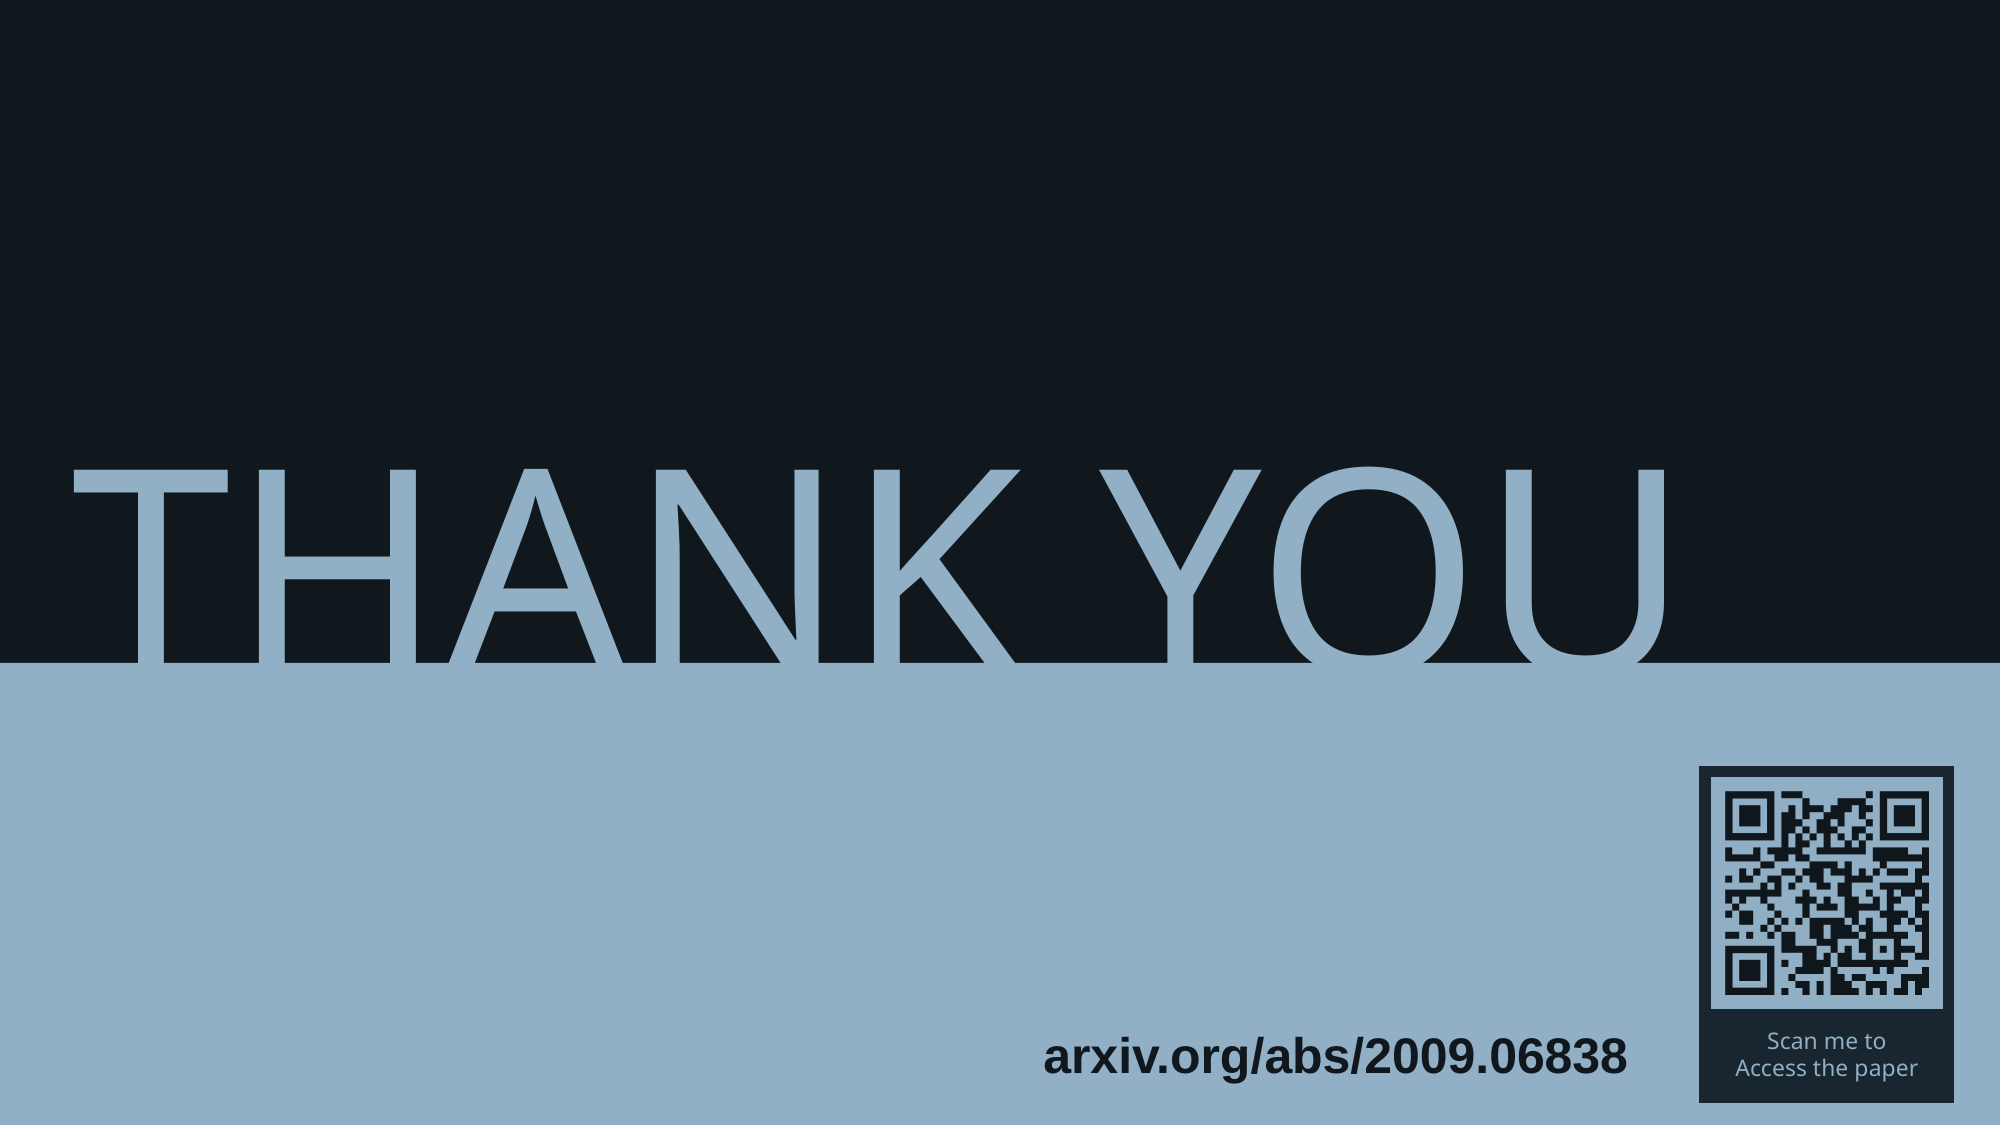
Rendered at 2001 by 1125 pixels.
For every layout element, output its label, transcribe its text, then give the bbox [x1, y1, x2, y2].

text_box [0, 662, 2000, 1125]
picture [1711, 777, 1943, 1009]
text_box [1699, 766, 1954, 1103]
text_box THANK YOU [0, 380, 1763, 741]
text_box arxiv.org/abs/2009.06838 [1028, 1016, 1654, 1092]
text_box Scan me to Access the paper [1700, 1019, 1954, 1089]
